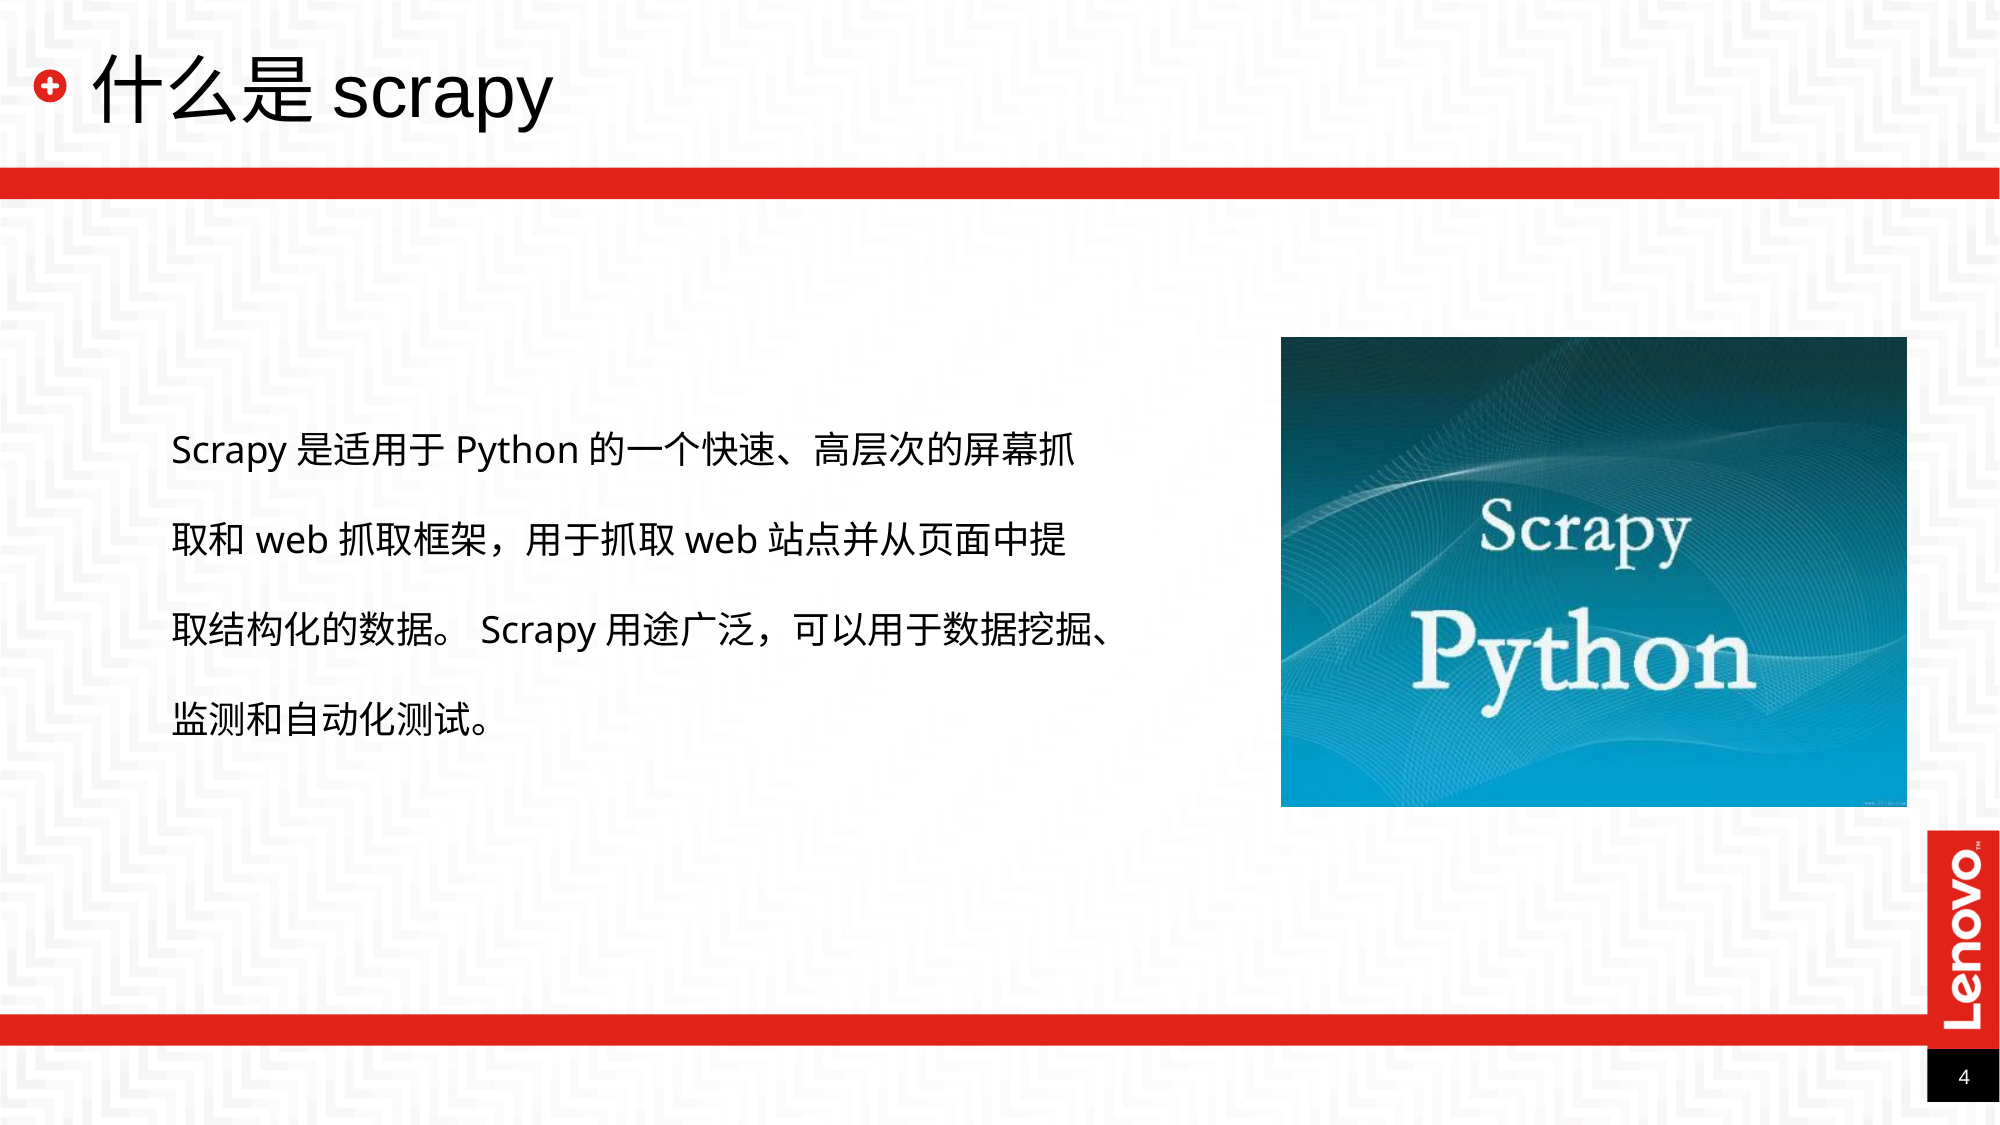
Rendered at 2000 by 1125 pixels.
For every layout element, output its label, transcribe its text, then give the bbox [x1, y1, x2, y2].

picture [0, 1048, 2000, 1125]
picture [1928, 831, 2000, 1049]
picture [0, 0, 2000, 165]
text_box [0, 1012, 1931, 1048]
text_box Scrapy是适用于Python的一个快速、高层次的屏幕抓取和web抓取框架，用于抓取web站点并从页面中提取结构化的数据。Scrapy用途广泛，可以用于数据挖掘、监测和自动化测试。 [156, 373, 1120, 748]
picture [0, 201, 2000, 1012]
text_box 什么是scrapy [90, 44, 1907, 131]
text_box [0, 165, 2000, 201]
